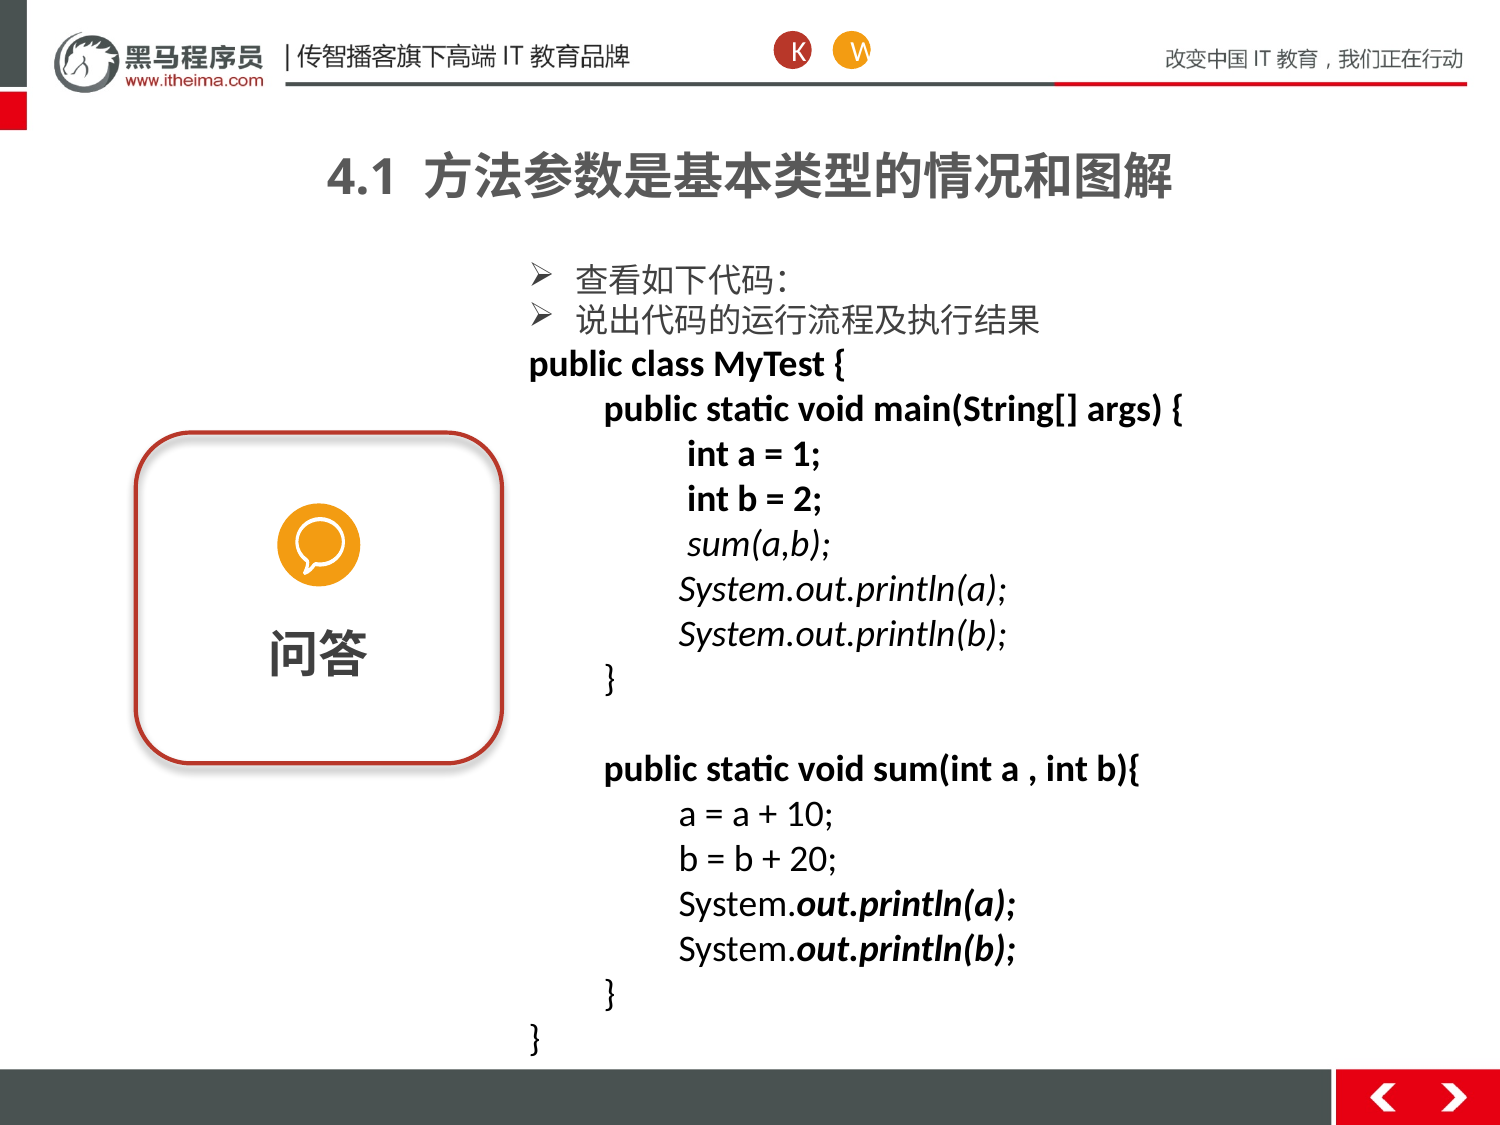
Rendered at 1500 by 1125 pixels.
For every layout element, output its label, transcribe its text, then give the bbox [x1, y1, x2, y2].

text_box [135, 432, 503, 764]
text_box 查看如下代码： 说出代码的运行流程及执行结果 public class MyTest { public static void main(String[] args) { int a = 1; int b = 2; sum(a,b); System.out.println(a); System.out.println(b); } public static void sum(int a , int b){ a = a + 10; b = b + 20; System.out.println(a); System.out.println(b); } } [513, 251, 1459, 1112]
text_box K [771, 28, 814, 72]
picture [0, 0, 1500, 137]
text_box 4.1 方法参数是基本类型的情况和图解 [0, 137, 1500, 209]
picture [0, 209, 1500, 1125]
text_box W [830, 28, 873, 72]
